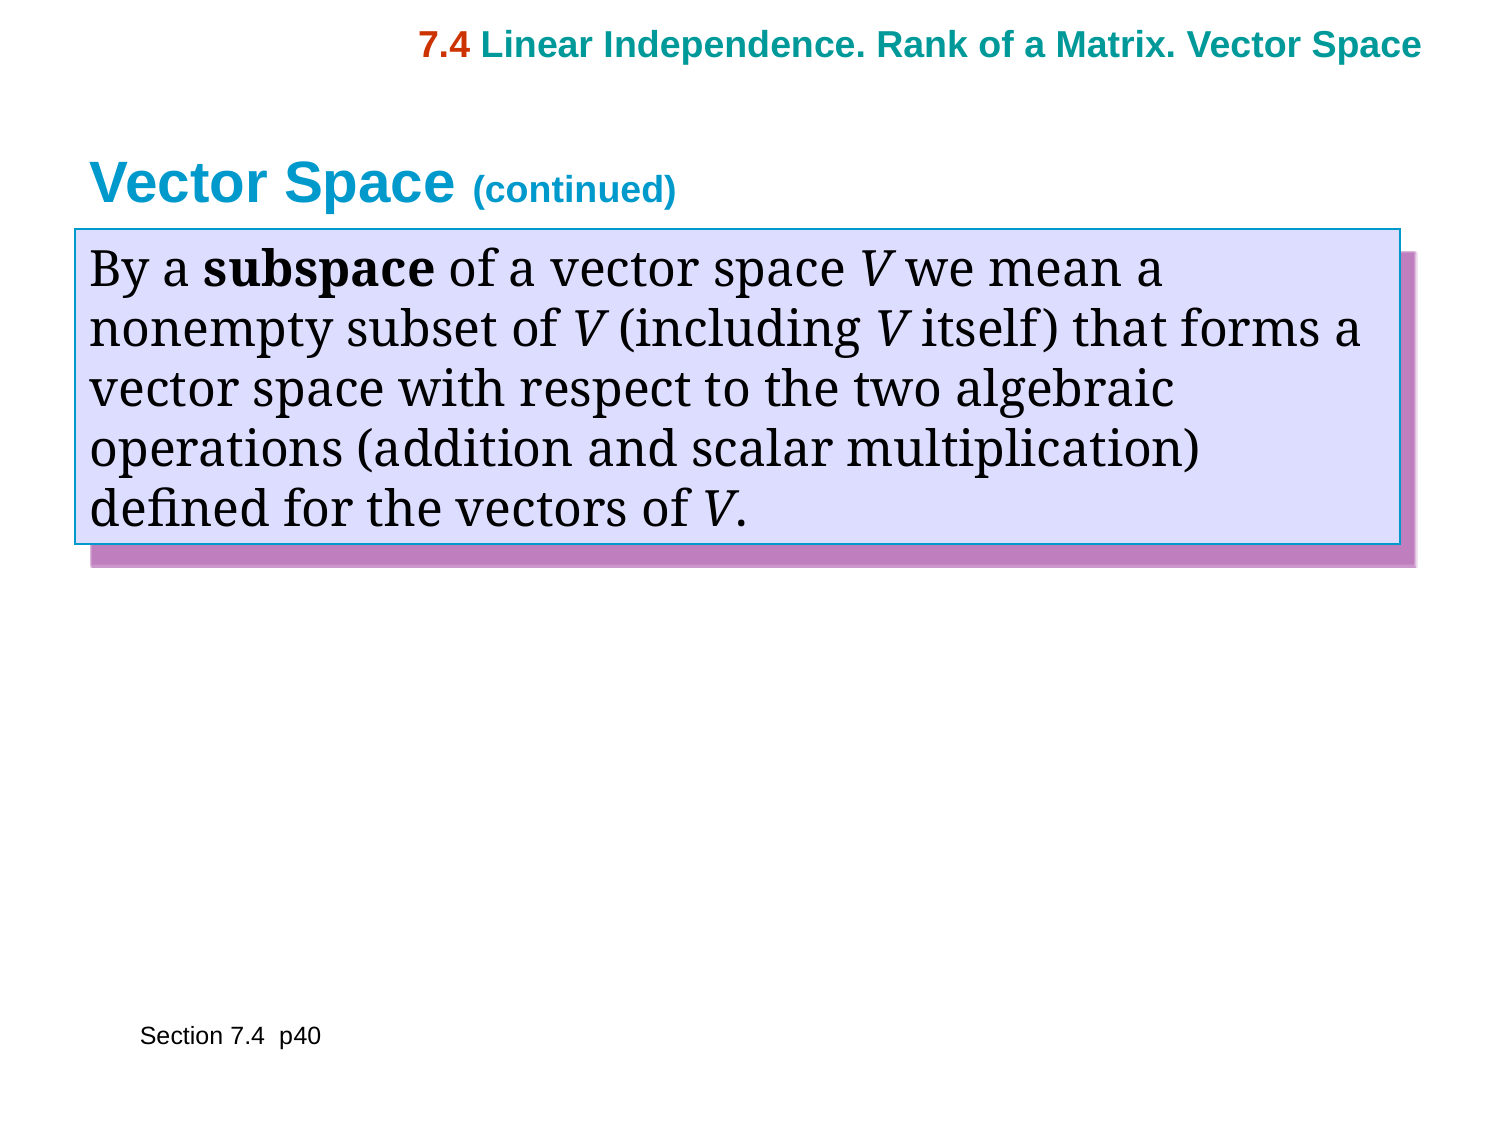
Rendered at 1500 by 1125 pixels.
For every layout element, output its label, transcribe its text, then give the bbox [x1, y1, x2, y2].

text_box 7.4 Linear Independence. Rank of a Matrix. Vector Space [403, 12, 1438, 73]
text_box Section 7.4 p40 [124, 1012, 413, 1088]
text_box Vector Space (continued) [75, 137, 1388, 222]
text_box By a subspace of a vector space V we mean a nonempty subset of V (including V itself) that forms a vector space with respect to the two algebraic operations (addition and scalar multiplication) defined for the vectors of V. [75, 229, 1400, 544]
